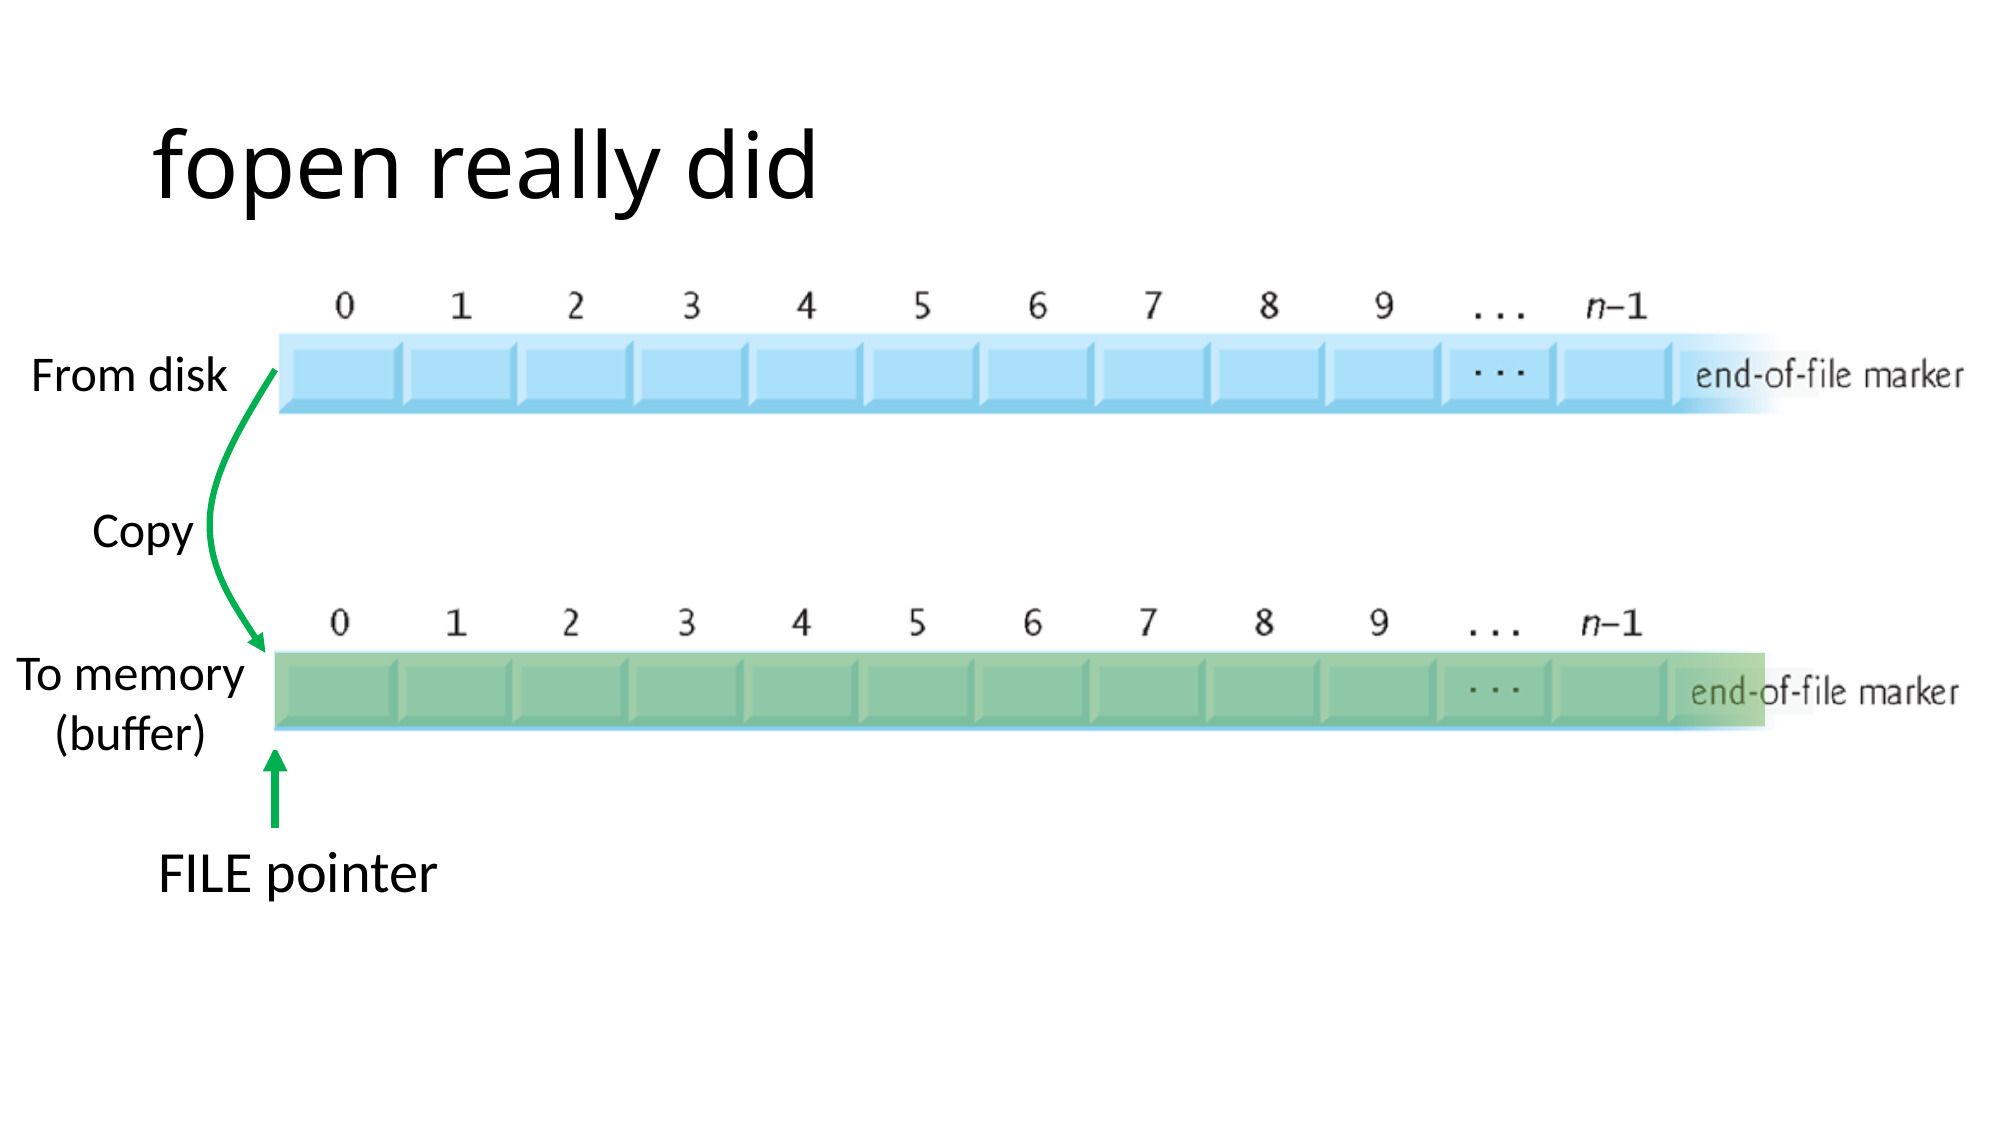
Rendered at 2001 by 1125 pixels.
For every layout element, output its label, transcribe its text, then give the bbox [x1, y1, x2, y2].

title fopen really did [137, 59, 1863, 278]
text_box Copy [77, 490, 209, 566]
picture [260, 566, 1986, 750]
text_box From disk [16, 333, 244, 409]
text_box To memory (buffer) [1, 632, 261, 768]
text_box [209, 384, 274, 632]
text_box FILE pointer [143, 826, 732, 1028]
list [265, 249, 1991, 433]
